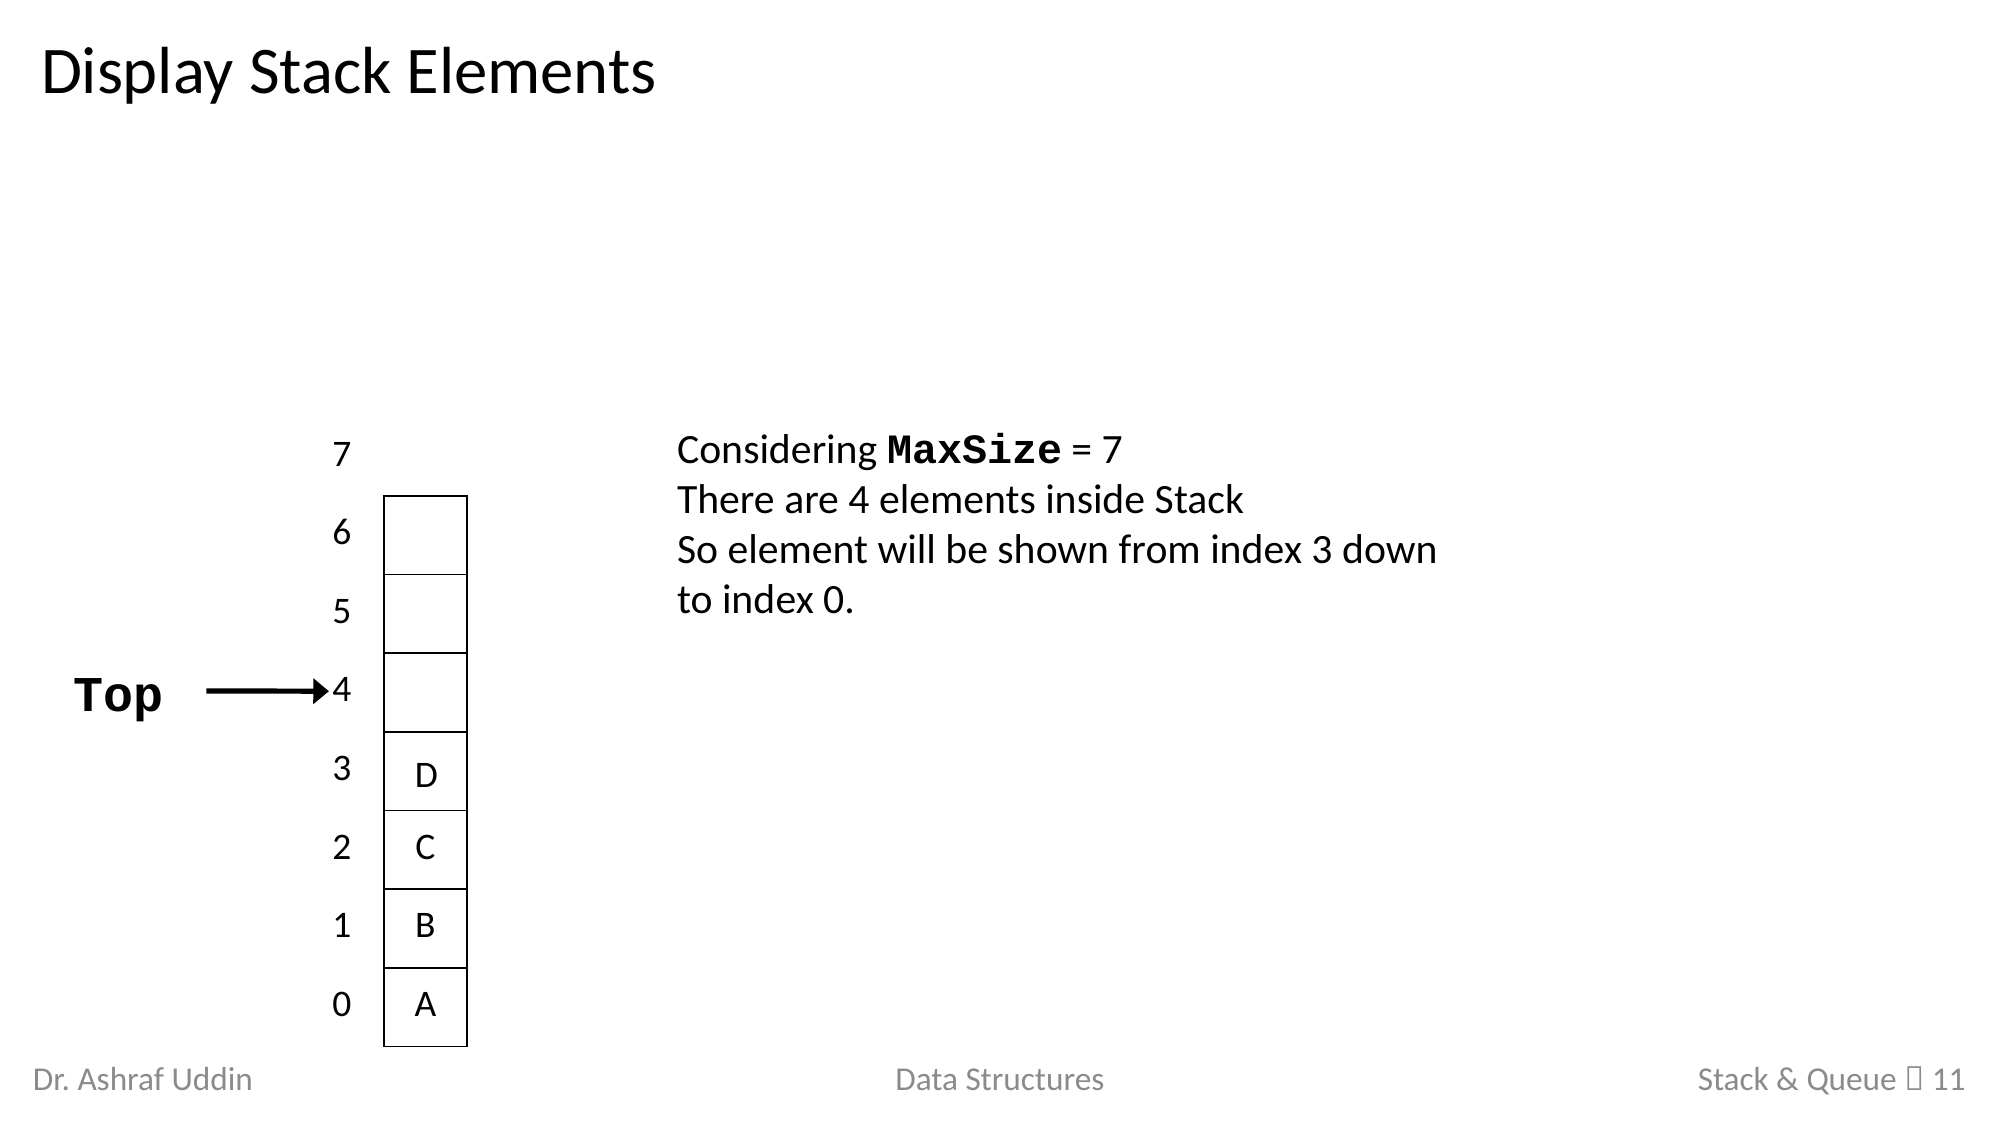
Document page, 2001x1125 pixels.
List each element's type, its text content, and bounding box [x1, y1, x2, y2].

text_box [29, 658, 329, 724]
footer Data Structures [662, 1047, 1338, 1108]
slide_number Dr. Ashraf Uddin [17, 1047, 468, 1108]
slide_number Stack & Queue  11 [1412, 1046, 1981, 1107]
list Display Stack Elements [26, 28, 1974, 1047]
